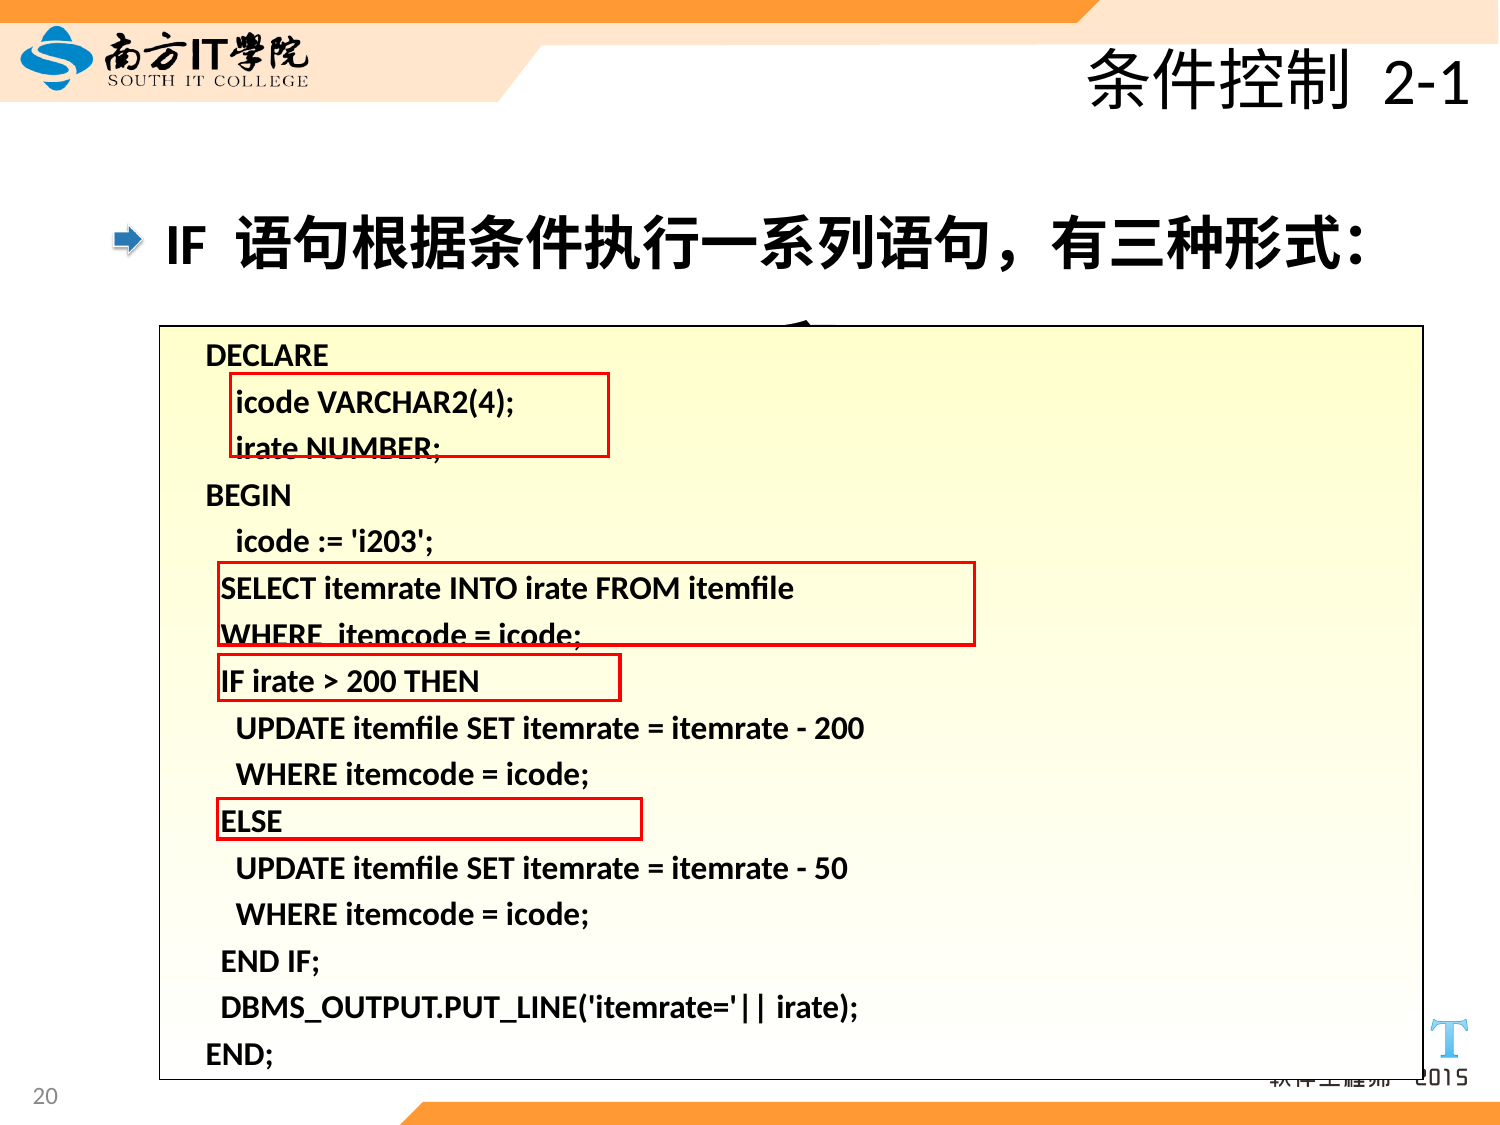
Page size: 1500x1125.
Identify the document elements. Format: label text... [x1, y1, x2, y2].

text_box [218, 654, 620, 701]
title 条件控制 2-1 [608, 42, 1487, 114]
picture [0, 0, 328, 126]
slide_number 20 [17, 1065, 234, 1125]
text_box DECLARE icode VARCHAR2(4); irate NUMBER; BEGIN icode := 'i203'; SELECT itemrate INTO irate FROM itemfile WHERE itemcode = icode; IF irate > 200 THEN UPDATE itemfile SET itemrate = itemrate - 200 WHERE itemcode = icode; ELSE UPDATE itemfile SET itemrate = itemrate - 50 WHERE itemcode = icode; END IF; DBMS_OUTPUT.PUT_LINE('itemrate='|| irate); END; [159, 325, 1424, 1080]
text_box [230, 373, 609, 457]
text_box [218, 562, 975, 645]
text_box [217, 798, 642, 839]
picture [108, 220, 148, 262]
list IF 语句根据条件执行一系列语句，有三种形式：IF-THEN、IF-THEN-ELSE 和 IF-THEN-ELSIF [93, 163, 1444, 330]
